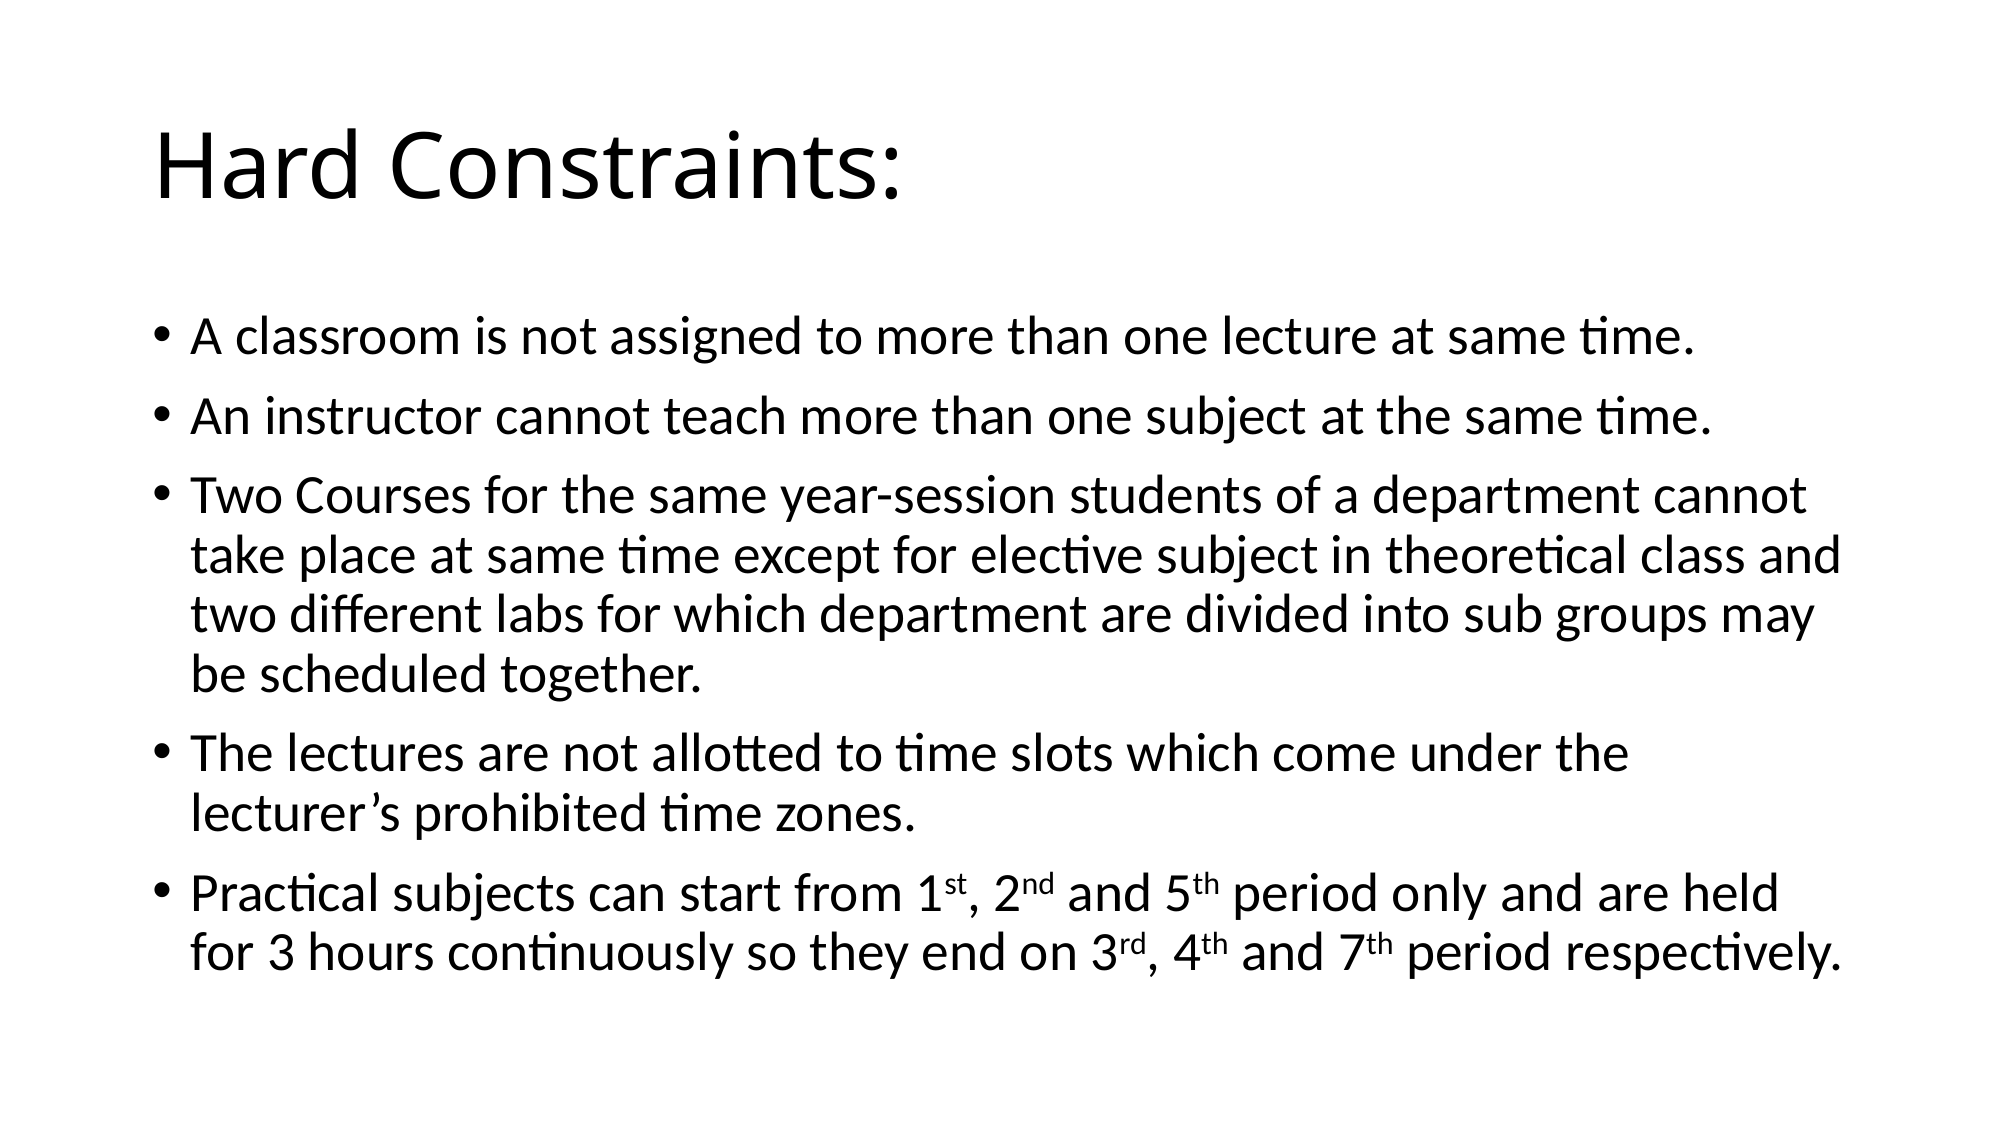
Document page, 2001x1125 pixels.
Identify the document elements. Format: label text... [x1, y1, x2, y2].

list A classroom is not assigned to more than one lecture at same time. An instructor cannot teach more than one subject at the same time. Two Courses for the same year-session students of a department cannot take place at same time except for elective subject in theoretical class and two different labs for which department are divided into sub groups may be scheduled together. The lectures are not allotted to time slots which come under the lecturer’s prohibited time zones. Practical subjects can start from 1st, 2nd and 5th period only and are held for 3 hours continuously so they end on 3rd, 4th and 7th period respectively. [137, 299, 1863, 1014]
title Hard Constraints: [137, 59, 1863, 278]
